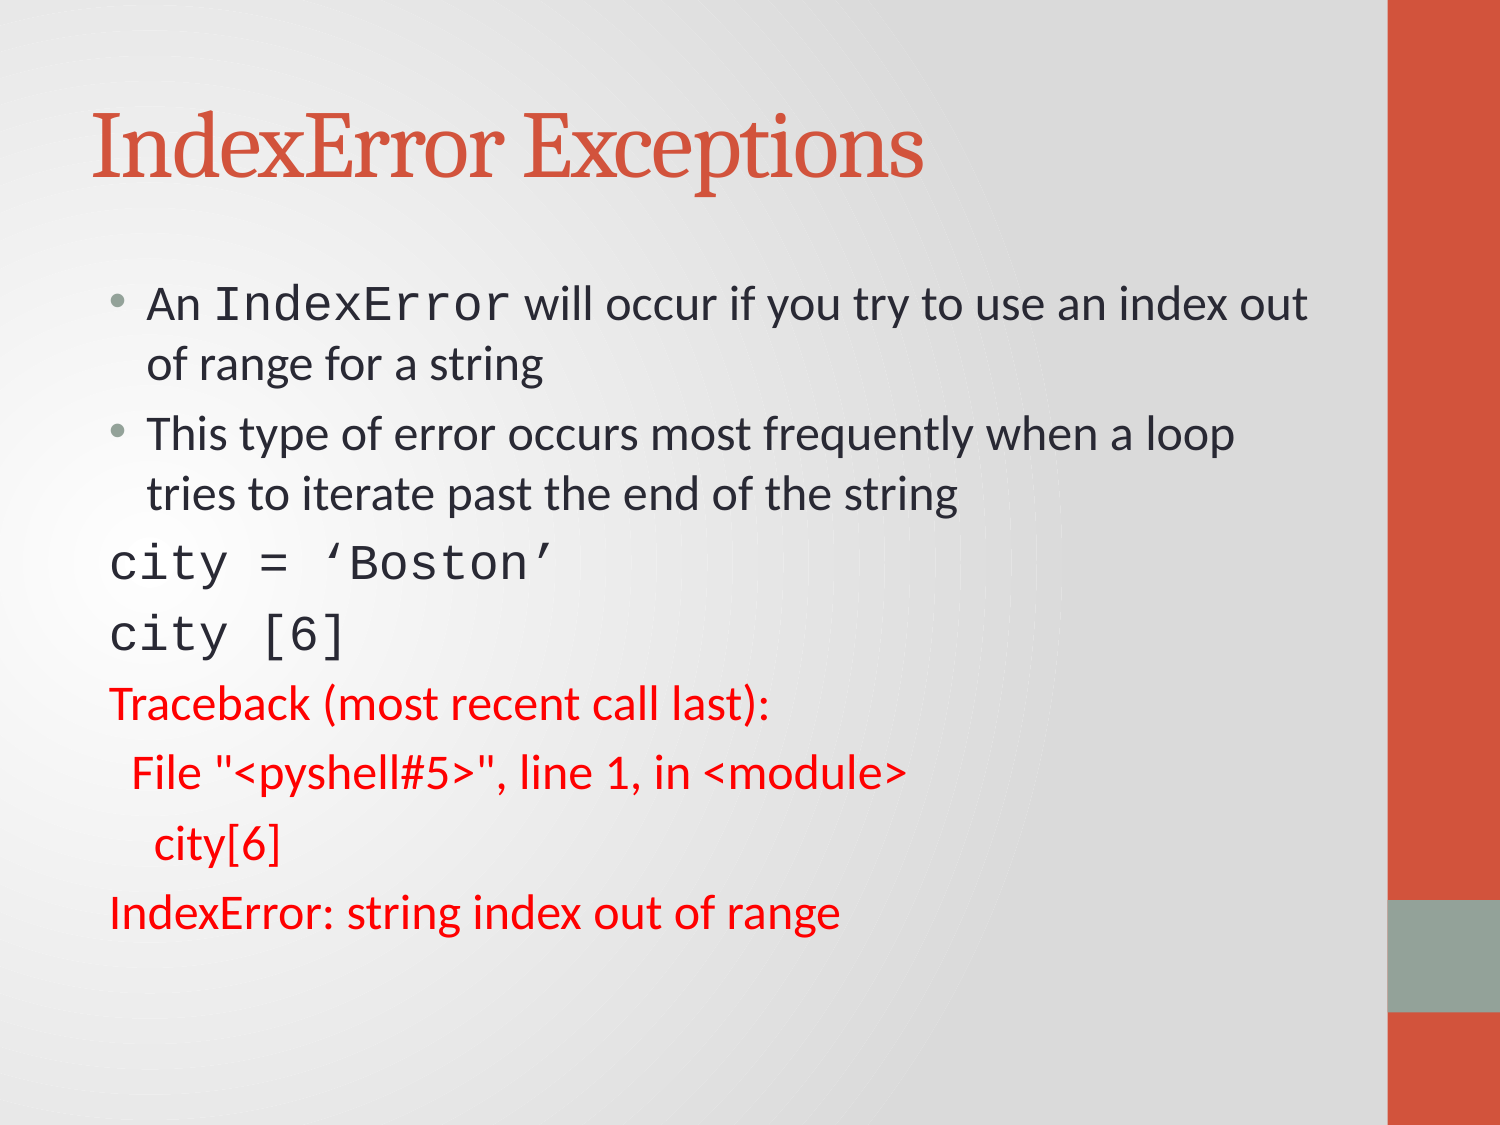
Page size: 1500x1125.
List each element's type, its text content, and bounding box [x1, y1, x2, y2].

title IndexError Exceptions [75, 45, 1325, 233]
list An IndexError will occur if you try to use an index out of range for a string This type of error occurs most frequently when a loop tries to iterate past the end of the string city = ‘Boston’ city [6] Traceback (most recent call last): File "<pyshell#5>", line 1, in <module> city[6] IndexError: string index out of range [75, 262, 1325, 1050]
